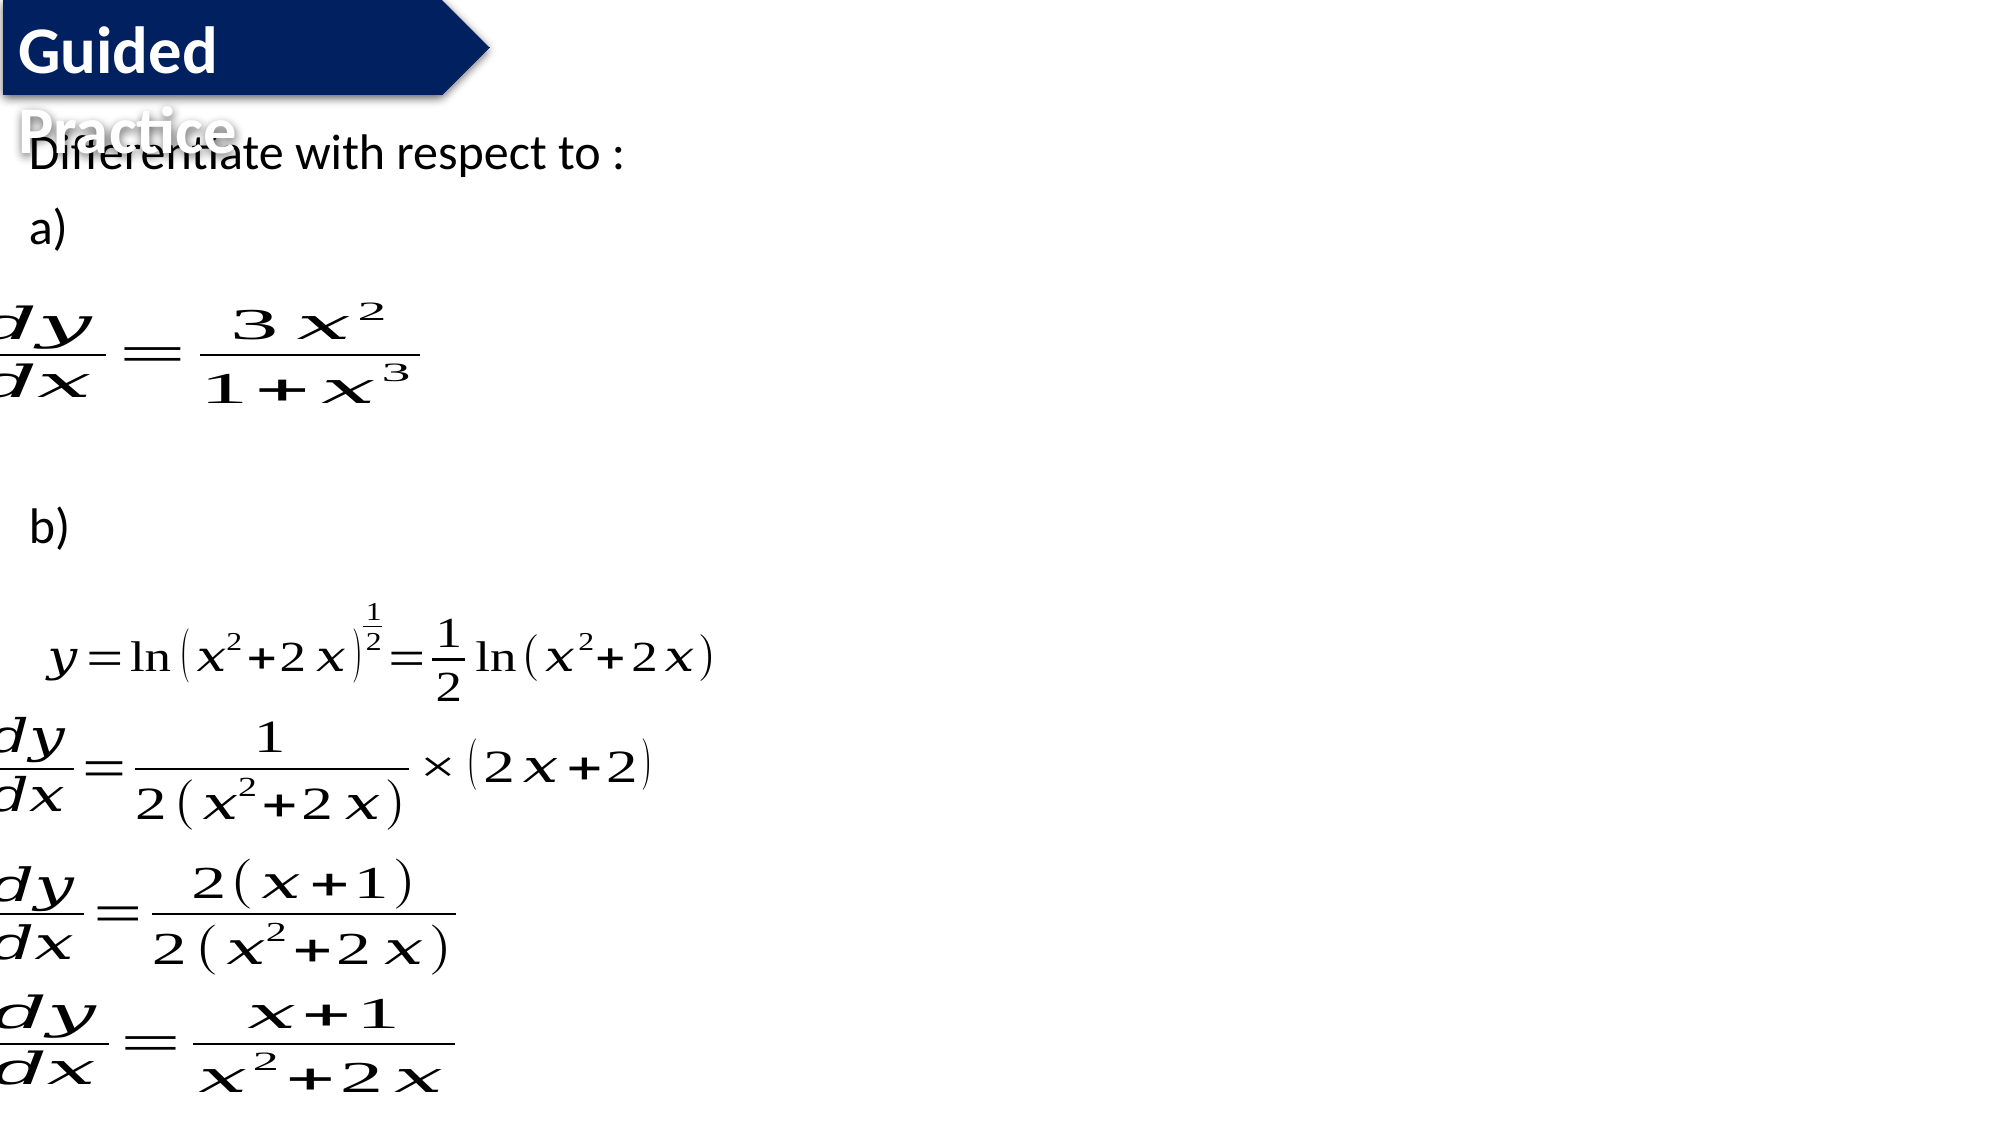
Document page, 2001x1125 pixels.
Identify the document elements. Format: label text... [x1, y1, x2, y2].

text_box Guided Practice [3, 0, 490, 95]
